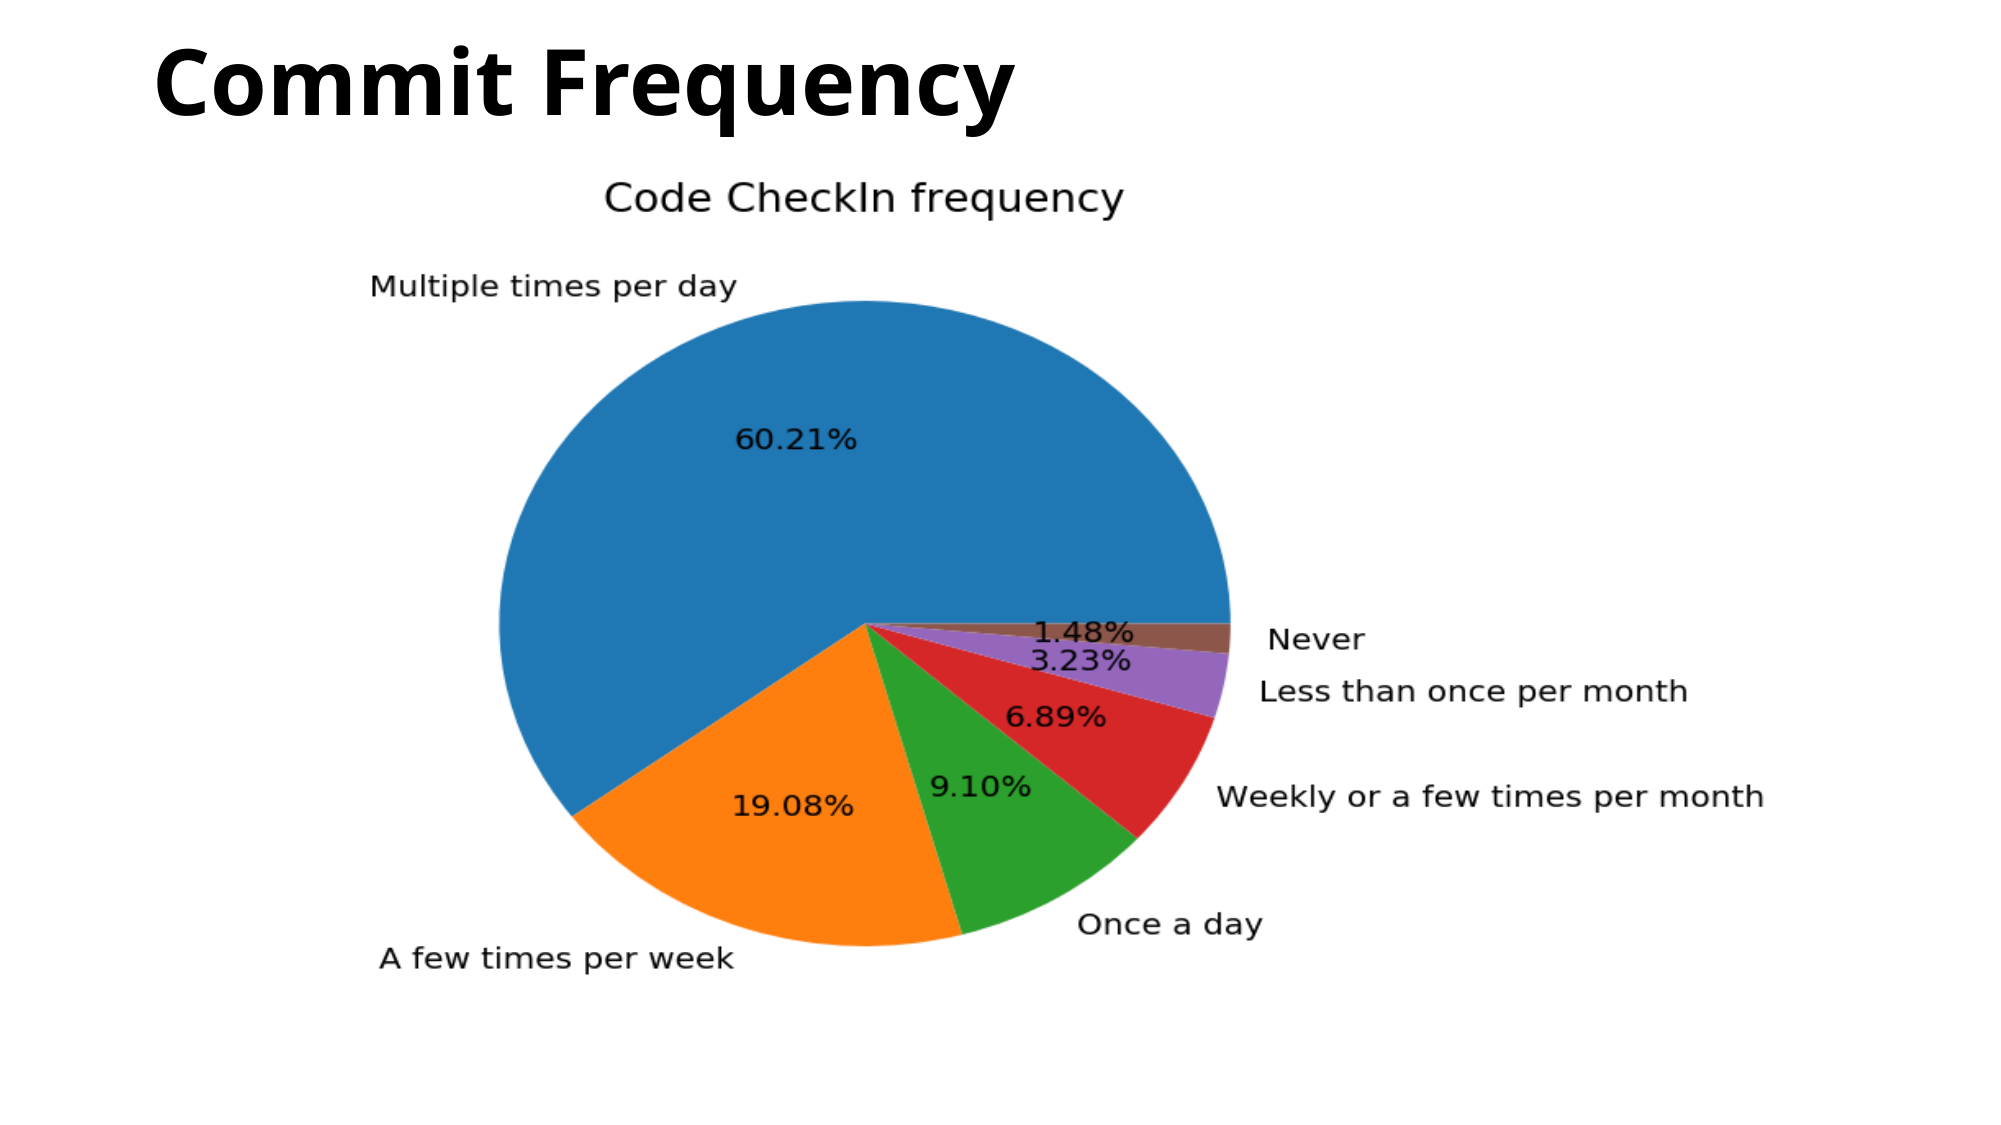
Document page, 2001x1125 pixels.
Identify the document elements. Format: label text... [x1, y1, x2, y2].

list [358, 172, 1775, 1043]
title Commit Frequency [137, 0, 1863, 173]
